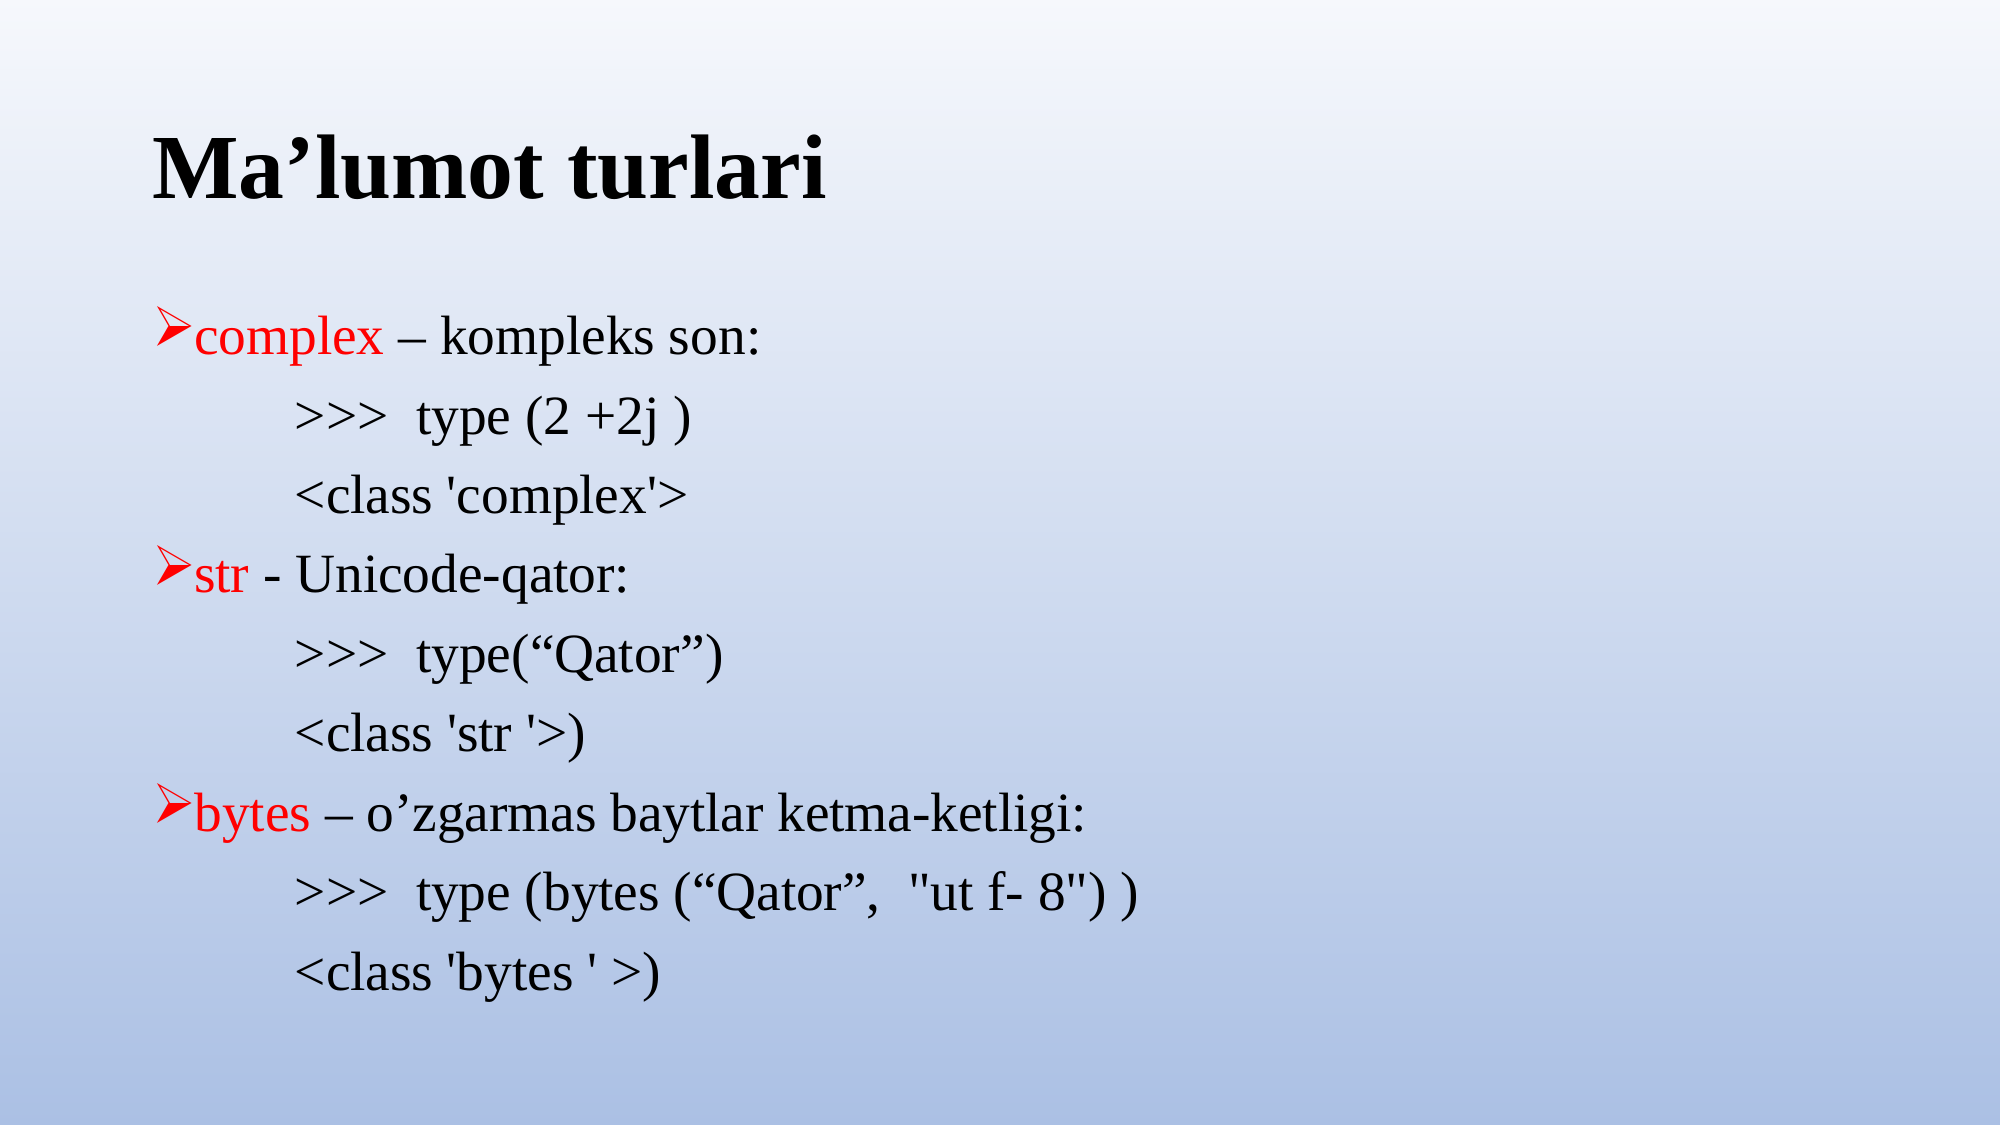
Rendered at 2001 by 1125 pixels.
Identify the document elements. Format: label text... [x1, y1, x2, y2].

title Ma’lumot turlari [137, 59, 1863, 278]
list complex – kompleks son: >>> type (2 +2j ) <class 'complex'> str - Unicode-qator: >>> tуре(“Qator”) <class 'str '>) bytes – o’zgarmas baytlar ketma-ketligi: >>> type (bytes (“Qator”, "ut f- 8") ) <class 'bytes ' >) [137, 299, 1863, 1014]
